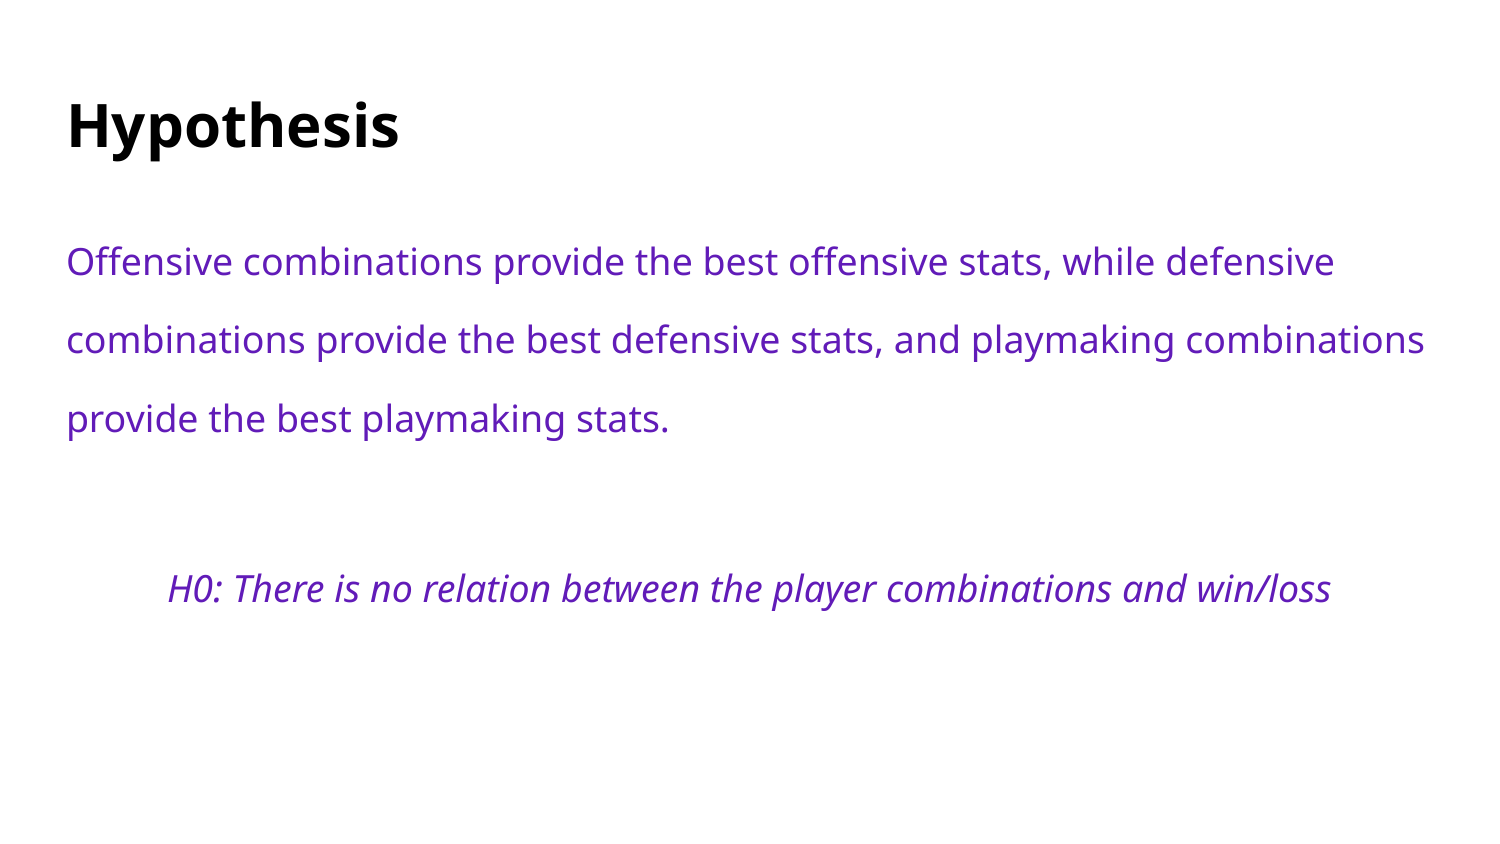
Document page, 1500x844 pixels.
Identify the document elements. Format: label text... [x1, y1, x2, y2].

list Offensive combinations provide the best offensive stats, while defensive combinations provide the best defensive stats, and playmaking combinations provide the best playmaking stats. H0: There is no relation between the player combinations and win/loss [51, 189, 1449, 750]
title Hypothesis [51, 72, 1449, 176]
